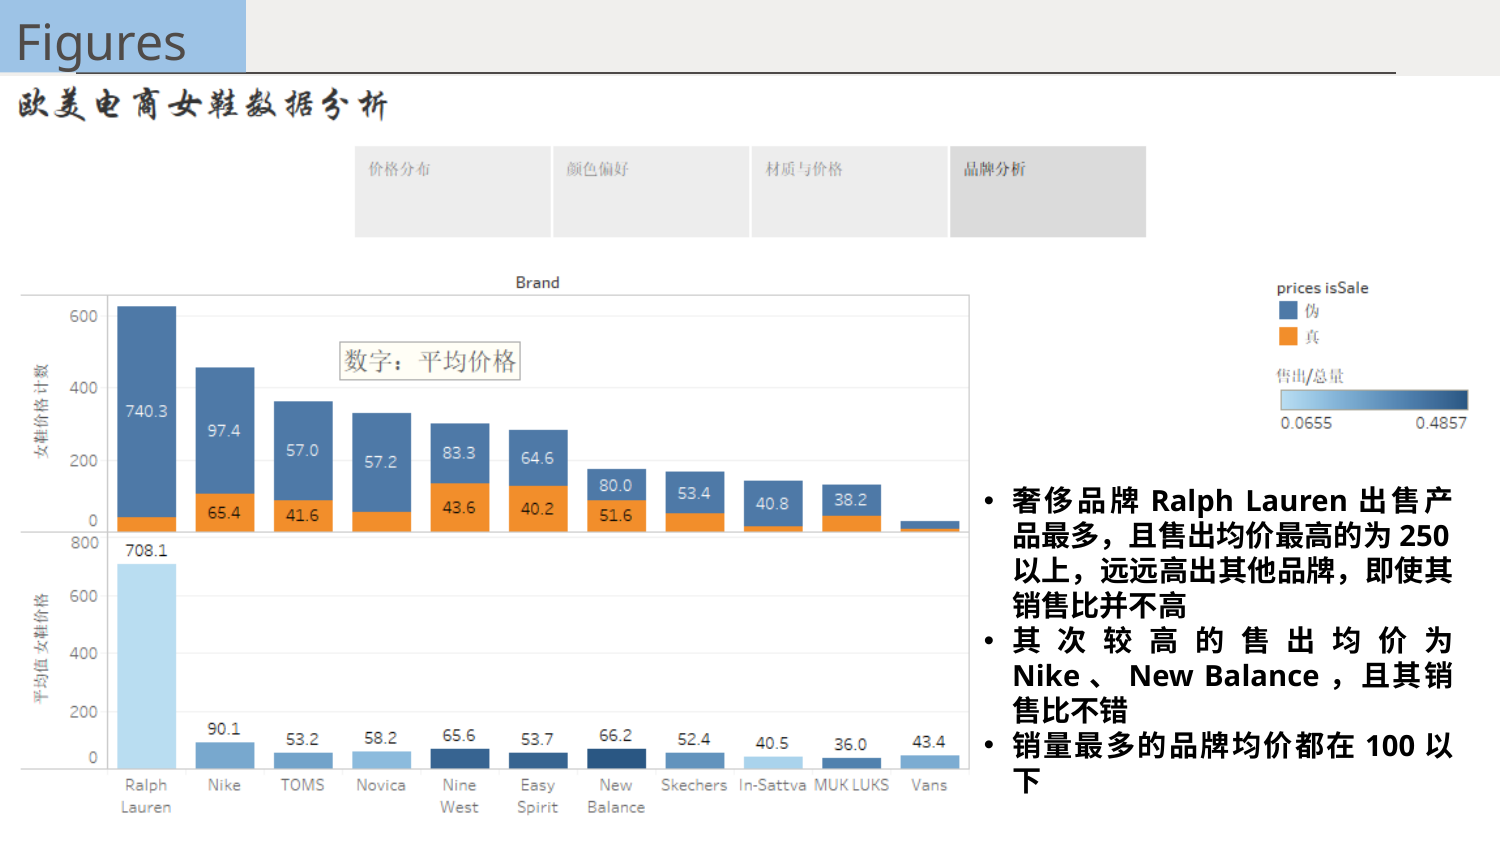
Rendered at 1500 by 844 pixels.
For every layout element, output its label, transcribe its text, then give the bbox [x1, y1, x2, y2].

text_box Figures [0, 3, 203, 76]
text_box [0, 0, 246, 72]
picture [0, 76, 1500, 844]
